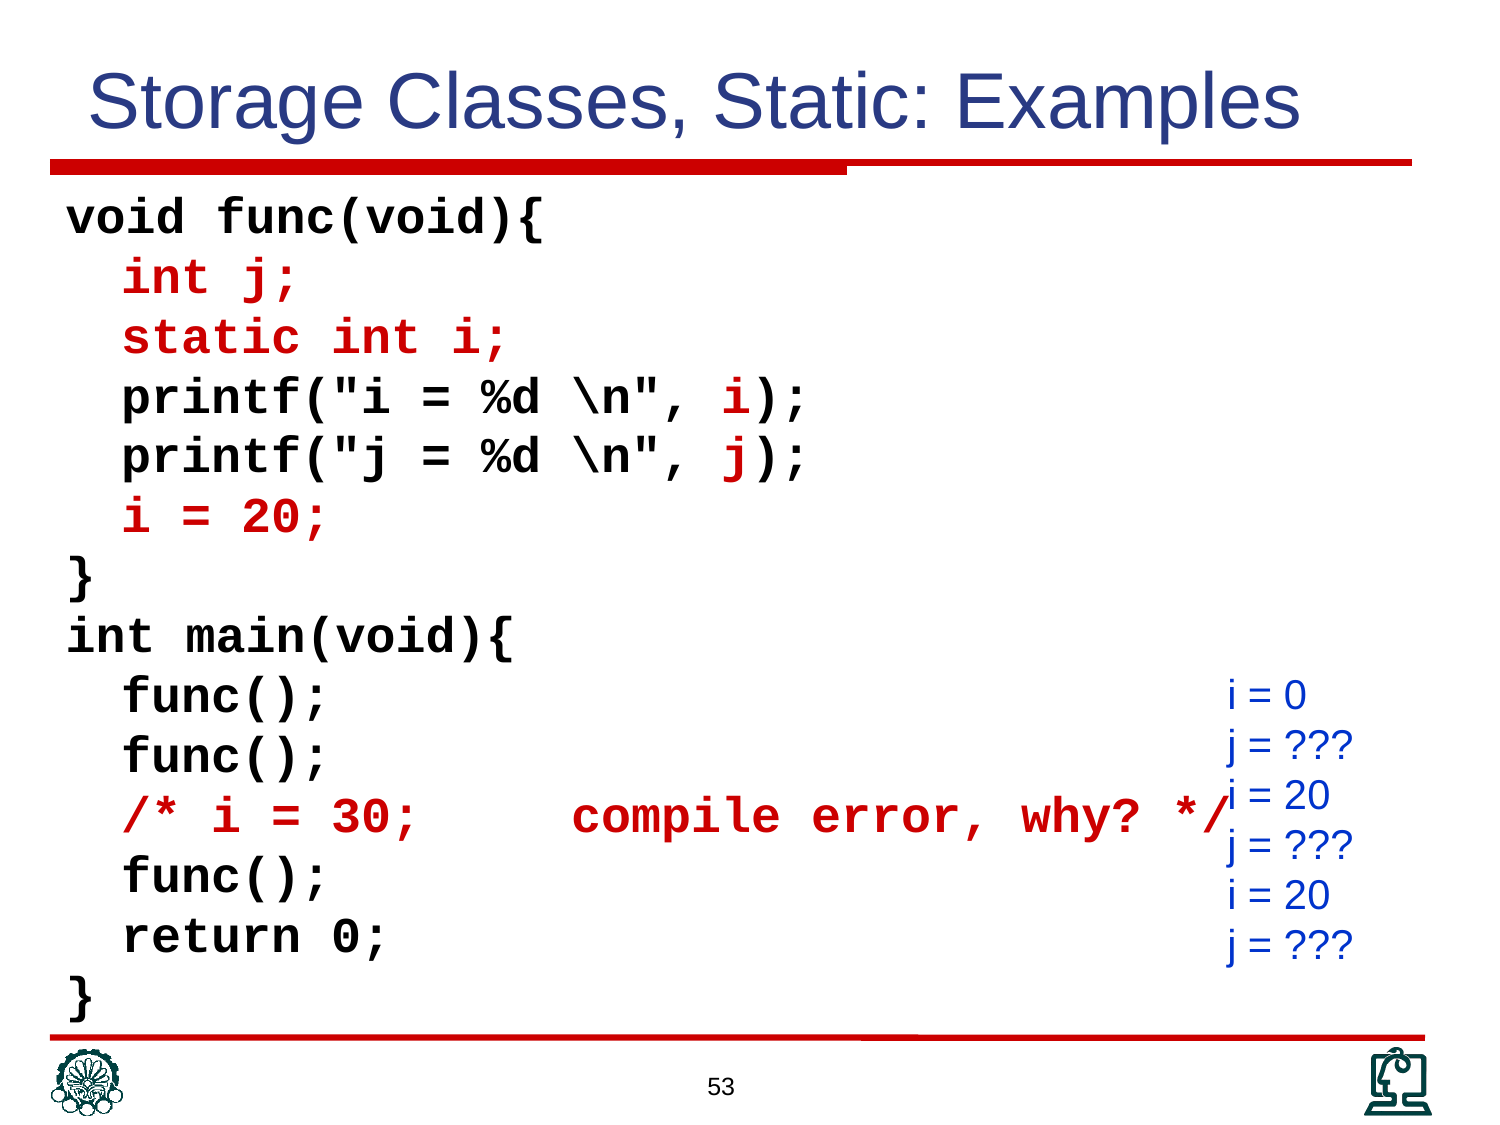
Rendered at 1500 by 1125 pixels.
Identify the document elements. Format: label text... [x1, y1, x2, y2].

text_box void func(void){ int j; static int i; printf("i = %d \n", i); printf("j = %d \n", j); i = 20; } int main(void){ func(); func(); /* i = 30; compile error, why? */ func(); return 0; } [50, 187, 1425, 1038]
text_box i = 0 j = ??? i = 20 j = ??? i = 20 j = ??? [1212, 659, 1413, 976]
picture [50, 1047, 125, 1118]
text_box Storage Classes, Static: Examples [73, 26, 1374, 152]
picture [1362, 1045, 1438, 1119]
text_box 53 [650, 1062, 750, 1103]
